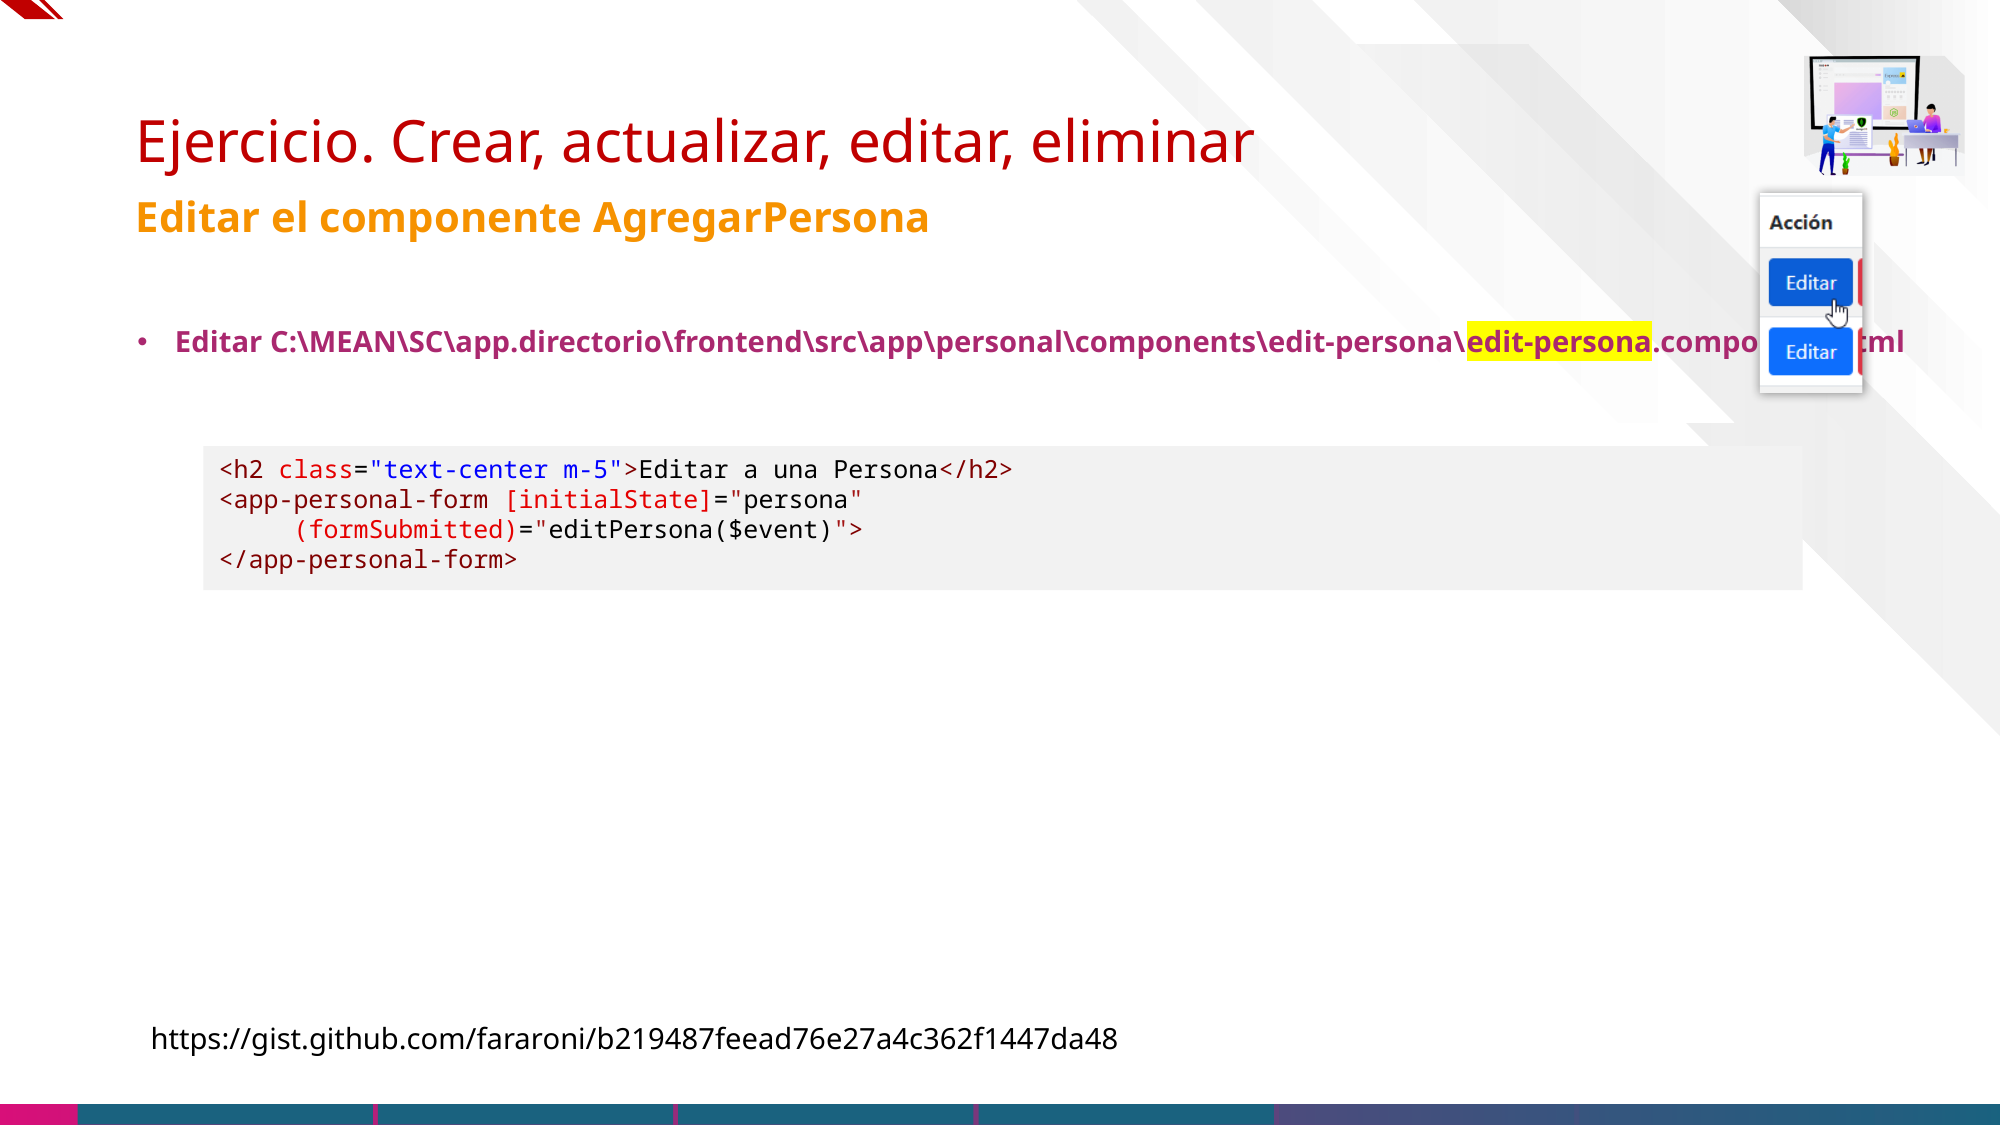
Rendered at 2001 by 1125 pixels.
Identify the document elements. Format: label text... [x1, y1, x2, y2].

text_box https://gist.github.com/fararoni/b219487feead76e27a4c362f1447da48 [135, 1012, 1463, 1063]
list <h2 class="text-center m-5">Editar a una Persona</h2> <app-personal-form [initialState]="persona" (formSubmitted)="editPersona($event)"> </app-personal-form> [203, 446, 1803, 591]
title Ejercicio. Crear, actualizar, editar, eliminar [135, 112, 1764, 176]
list Editar el componente AgregarPersona [135, 191, 1755, 255]
picture [1759, 193, 1863, 393]
list Editar C:\MEAN\SC\app.directorio\frontend\src\app\personal\components\edit-persona\edit-persona.component.html [137, 271, 1922, 415]
picture [1804, 55, 1965, 176]
